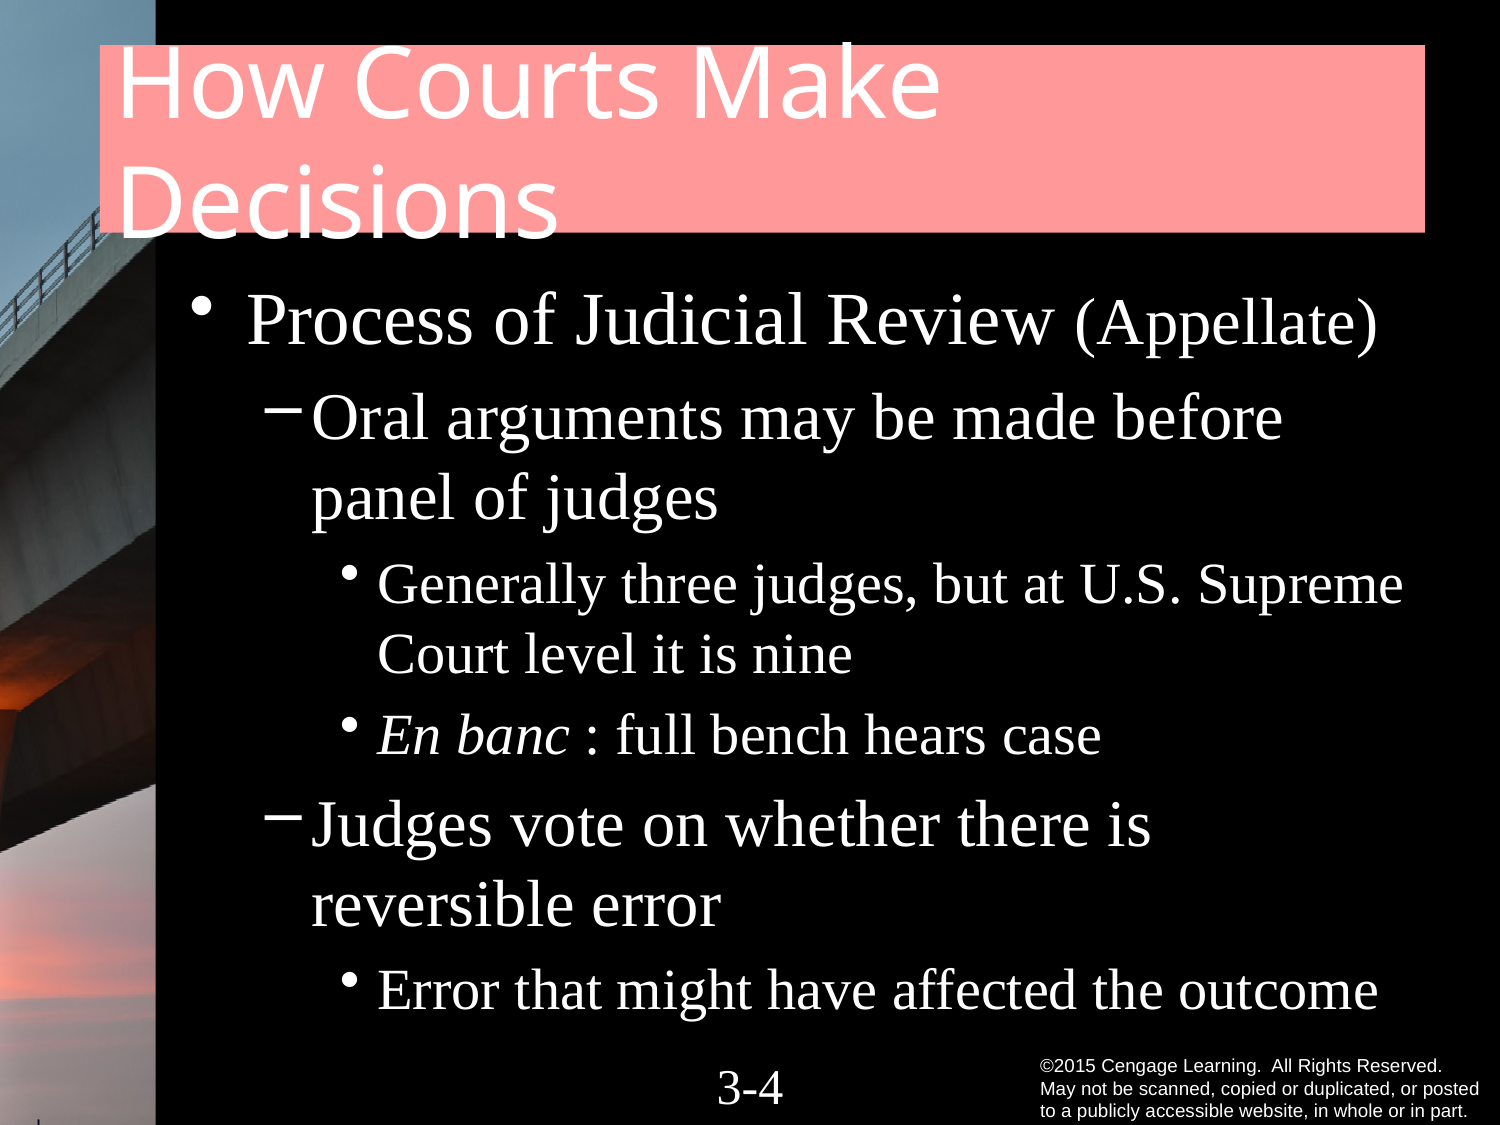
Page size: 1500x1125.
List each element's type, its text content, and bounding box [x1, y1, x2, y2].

title How Courts Make Decisions [99, 44, 1426, 233]
picture [0, 0, 155, 1125]
list Process of Judicial Review (Appellate) Oral arguments may be made before panel of judges Generally three judges, but at U.S. Supreme Court level it is nine En banc : full bench hears case Judges vote on whether there is reversible error Error that might have affected the outcome [174, 262, 1425, 1088]
slide_number 3-3 [574, 1088, 926, 1125]
